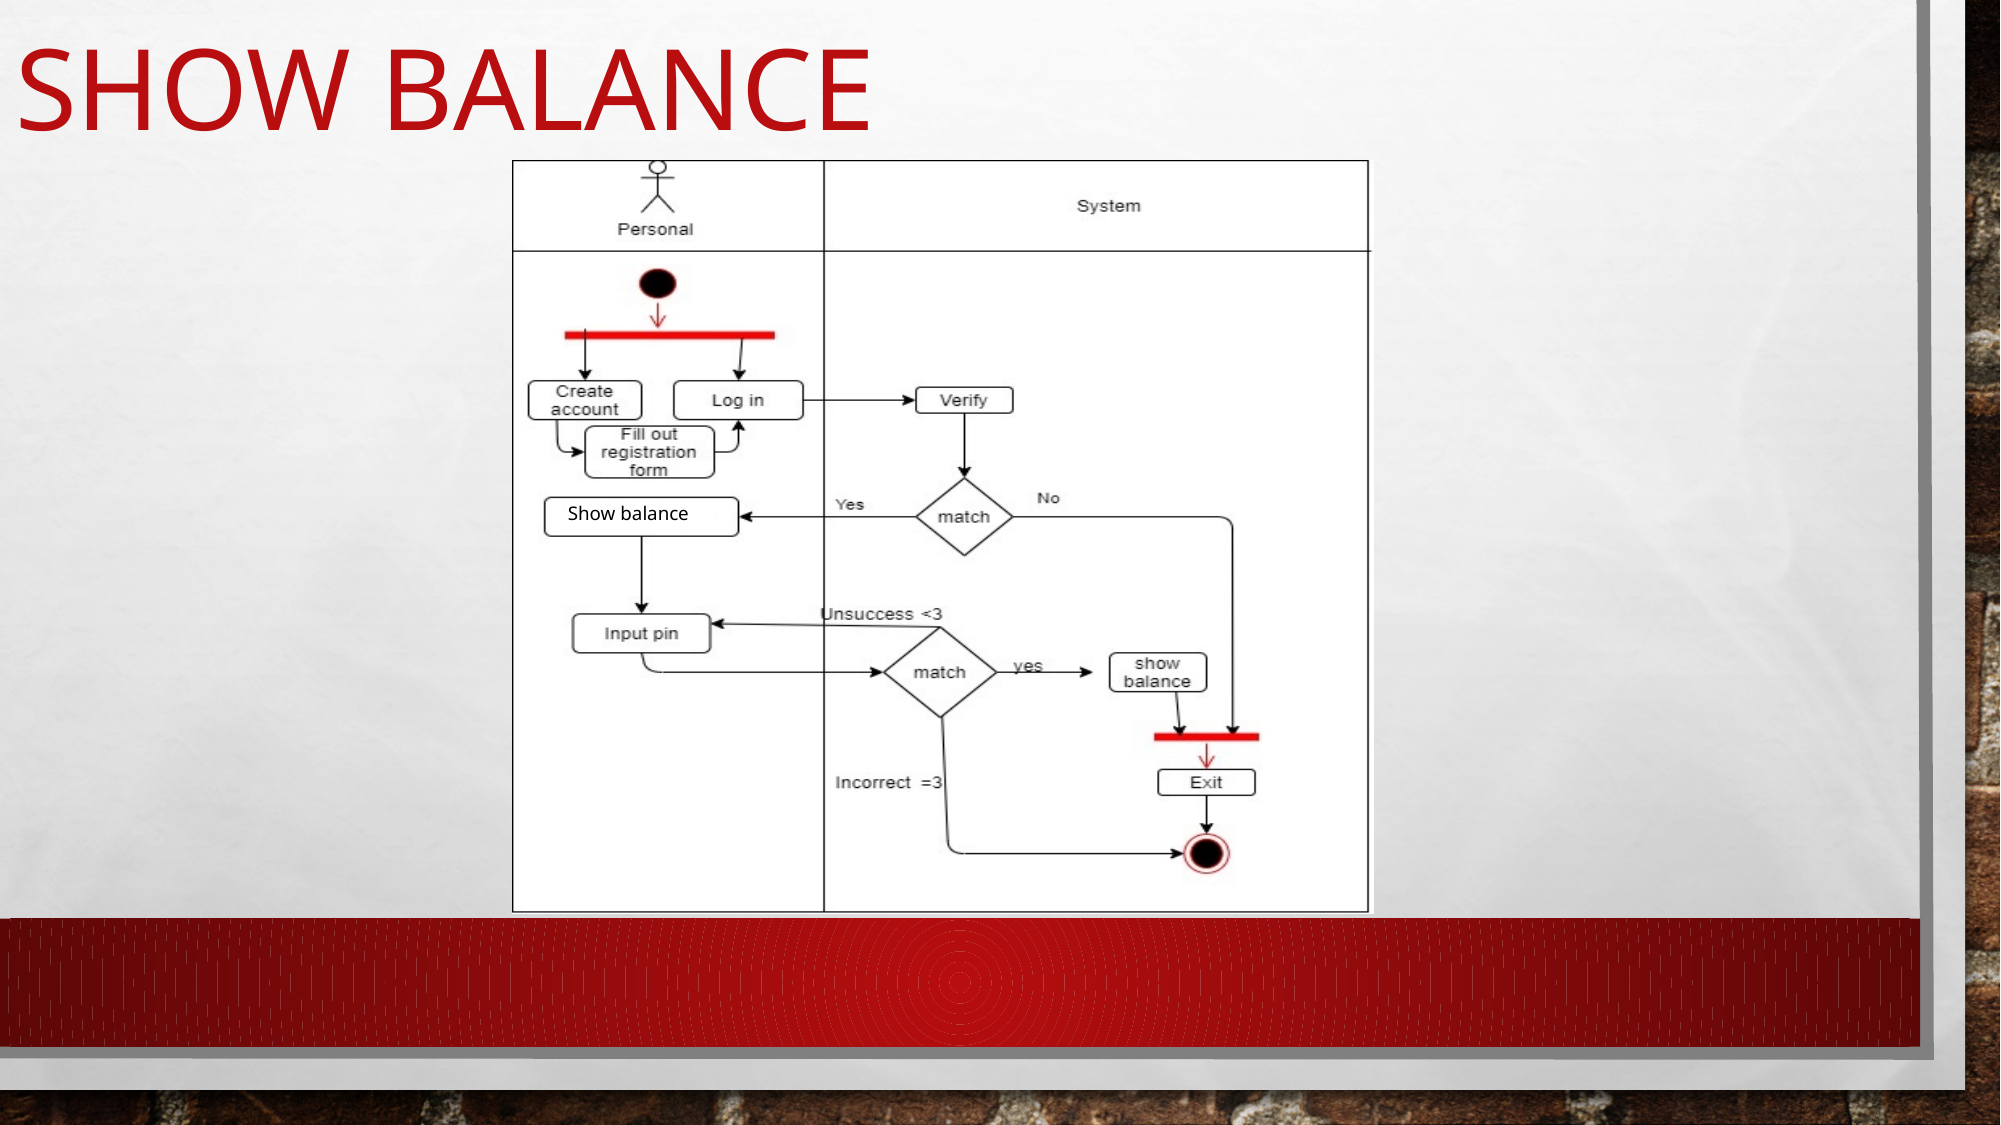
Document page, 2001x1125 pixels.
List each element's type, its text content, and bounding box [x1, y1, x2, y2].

title Show balance [0, 0, 1706, 189]
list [512, 160, 1374, 914]
picture [0, 0, 2000, 1125]
